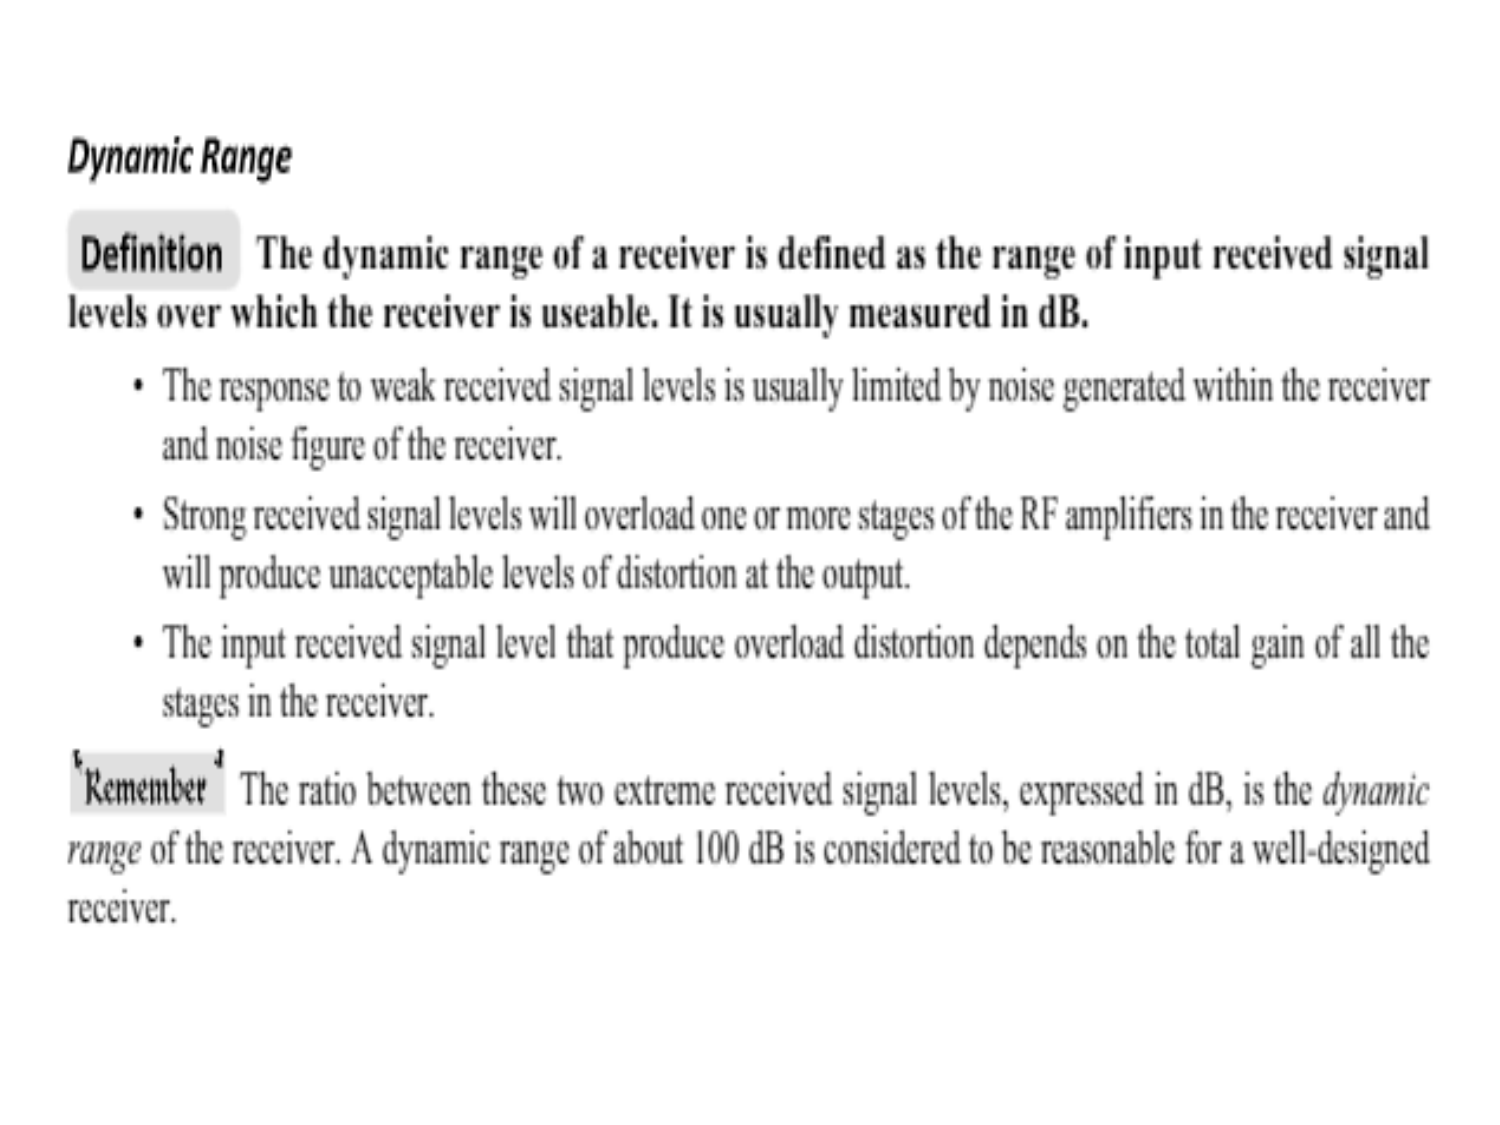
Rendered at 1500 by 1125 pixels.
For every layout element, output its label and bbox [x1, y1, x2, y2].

picture [0, 112, 1476, 987]
